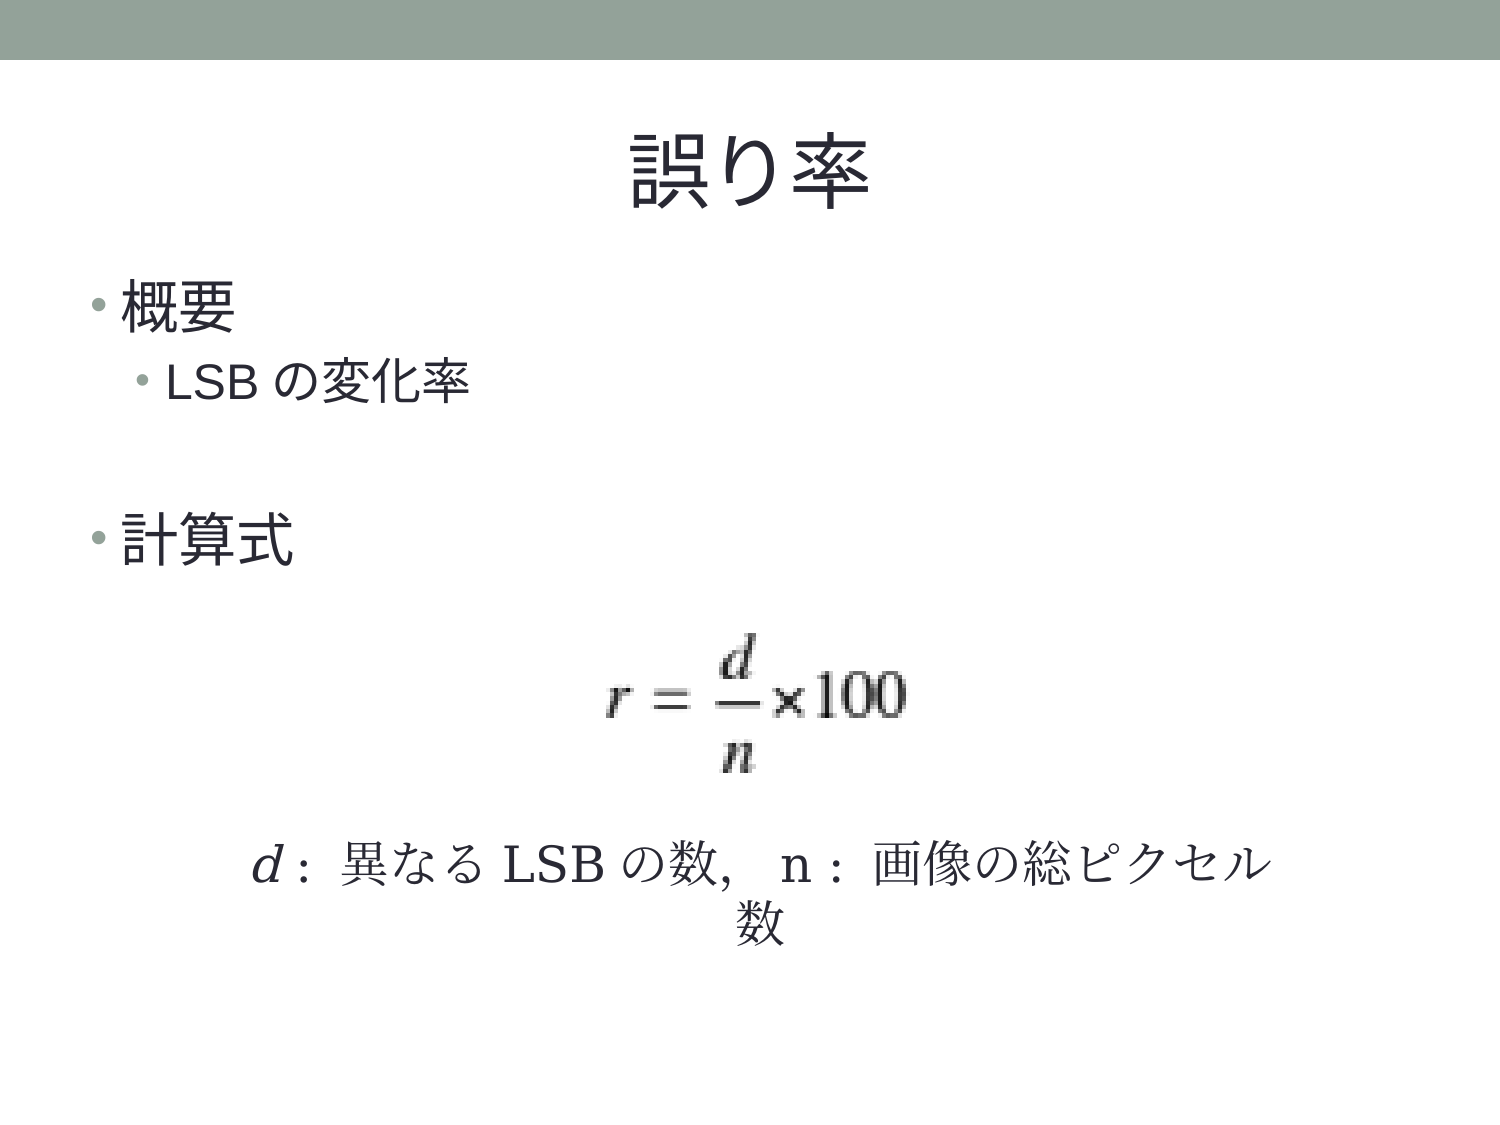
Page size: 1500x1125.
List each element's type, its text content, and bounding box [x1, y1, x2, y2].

title 誤り率 [75, 87, 1425, 250]
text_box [598, 611, 915, 779]
list 概要 LSBの変化率 計算式 [75, 262, 1425, 674]
text_box d : 異なるLSBの数，n : 画像の総ピクセル数 [231, 825, 1289, 961]
